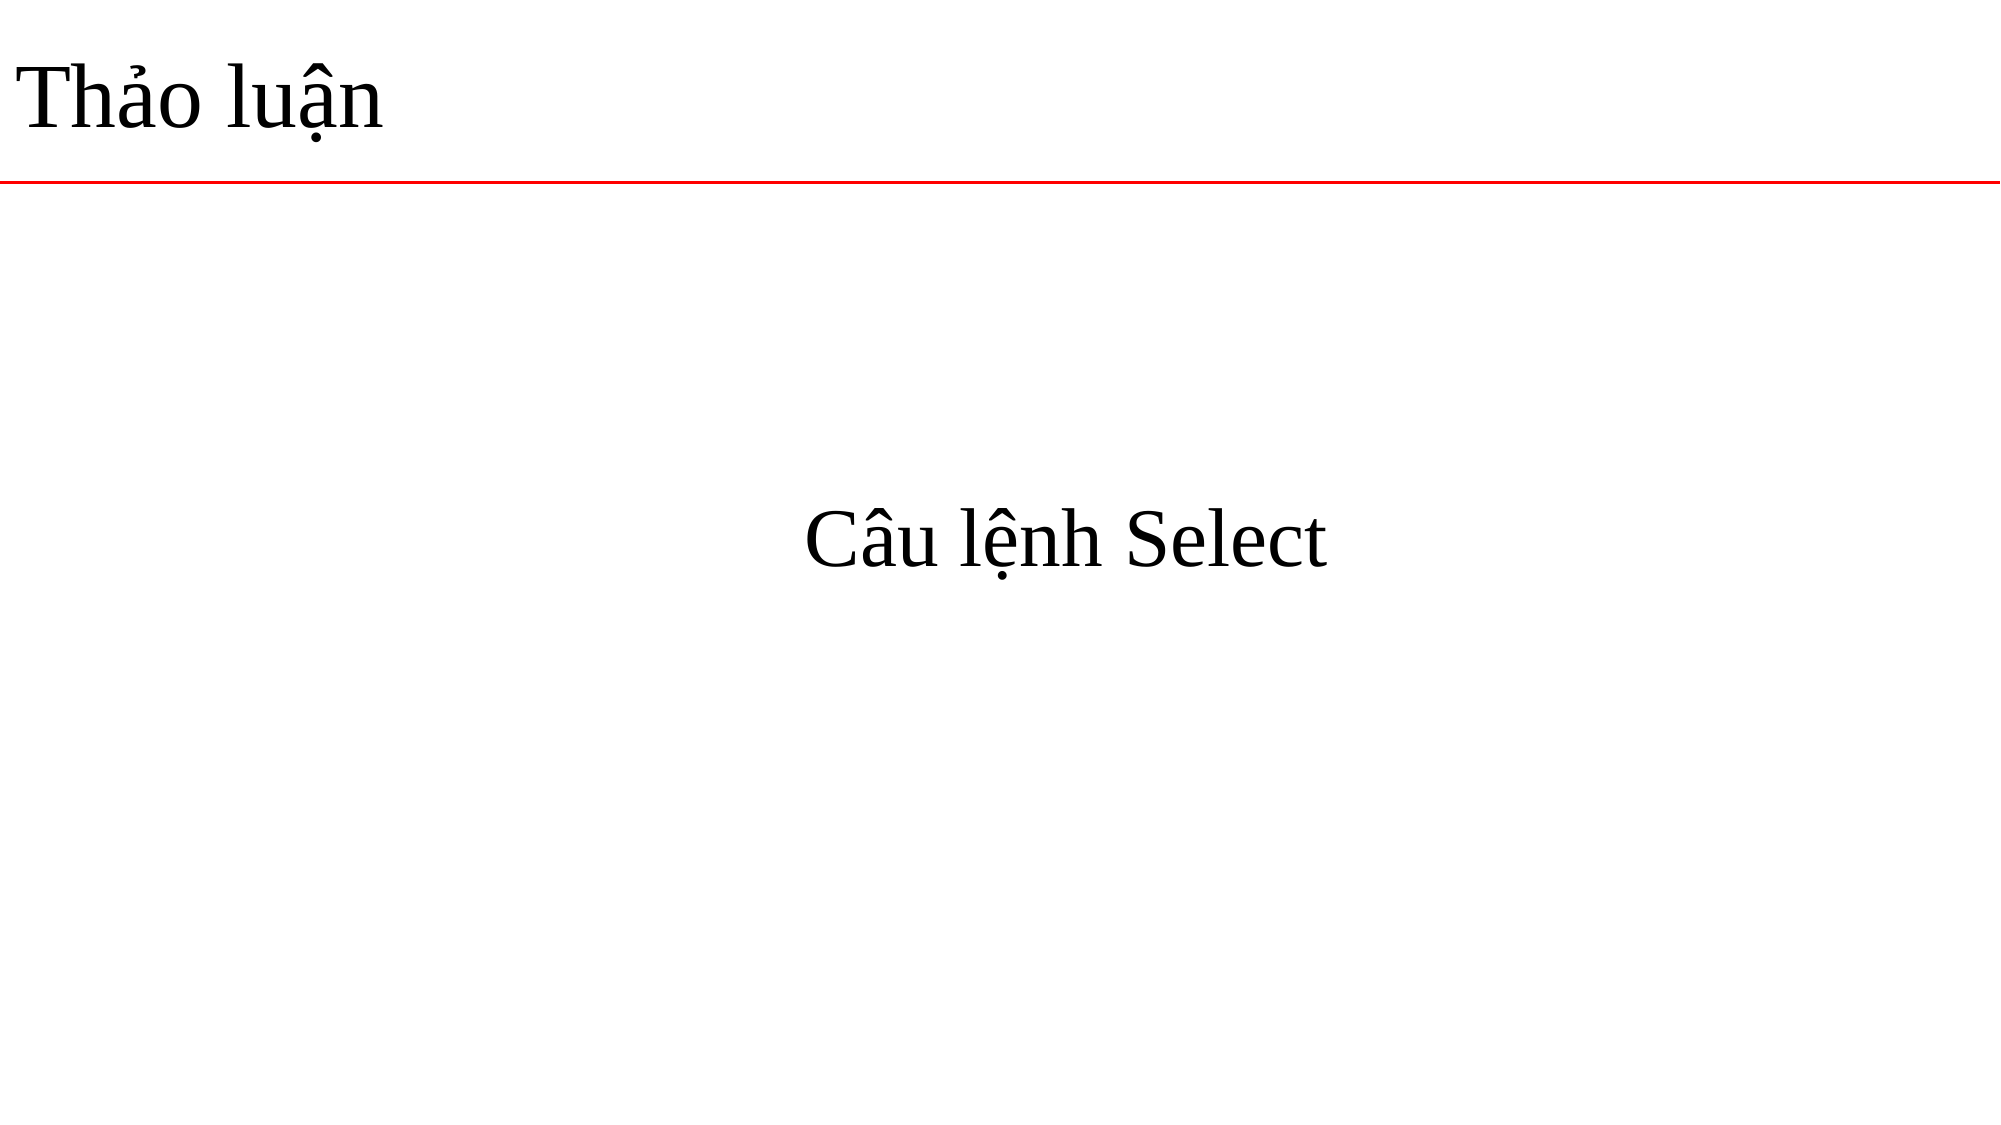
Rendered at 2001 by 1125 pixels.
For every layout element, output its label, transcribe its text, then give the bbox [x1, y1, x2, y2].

text_box Câu lệnh Select [148, 475, 1835, 798]
text_box Thảo luận [0, 28, 1772, 155]
